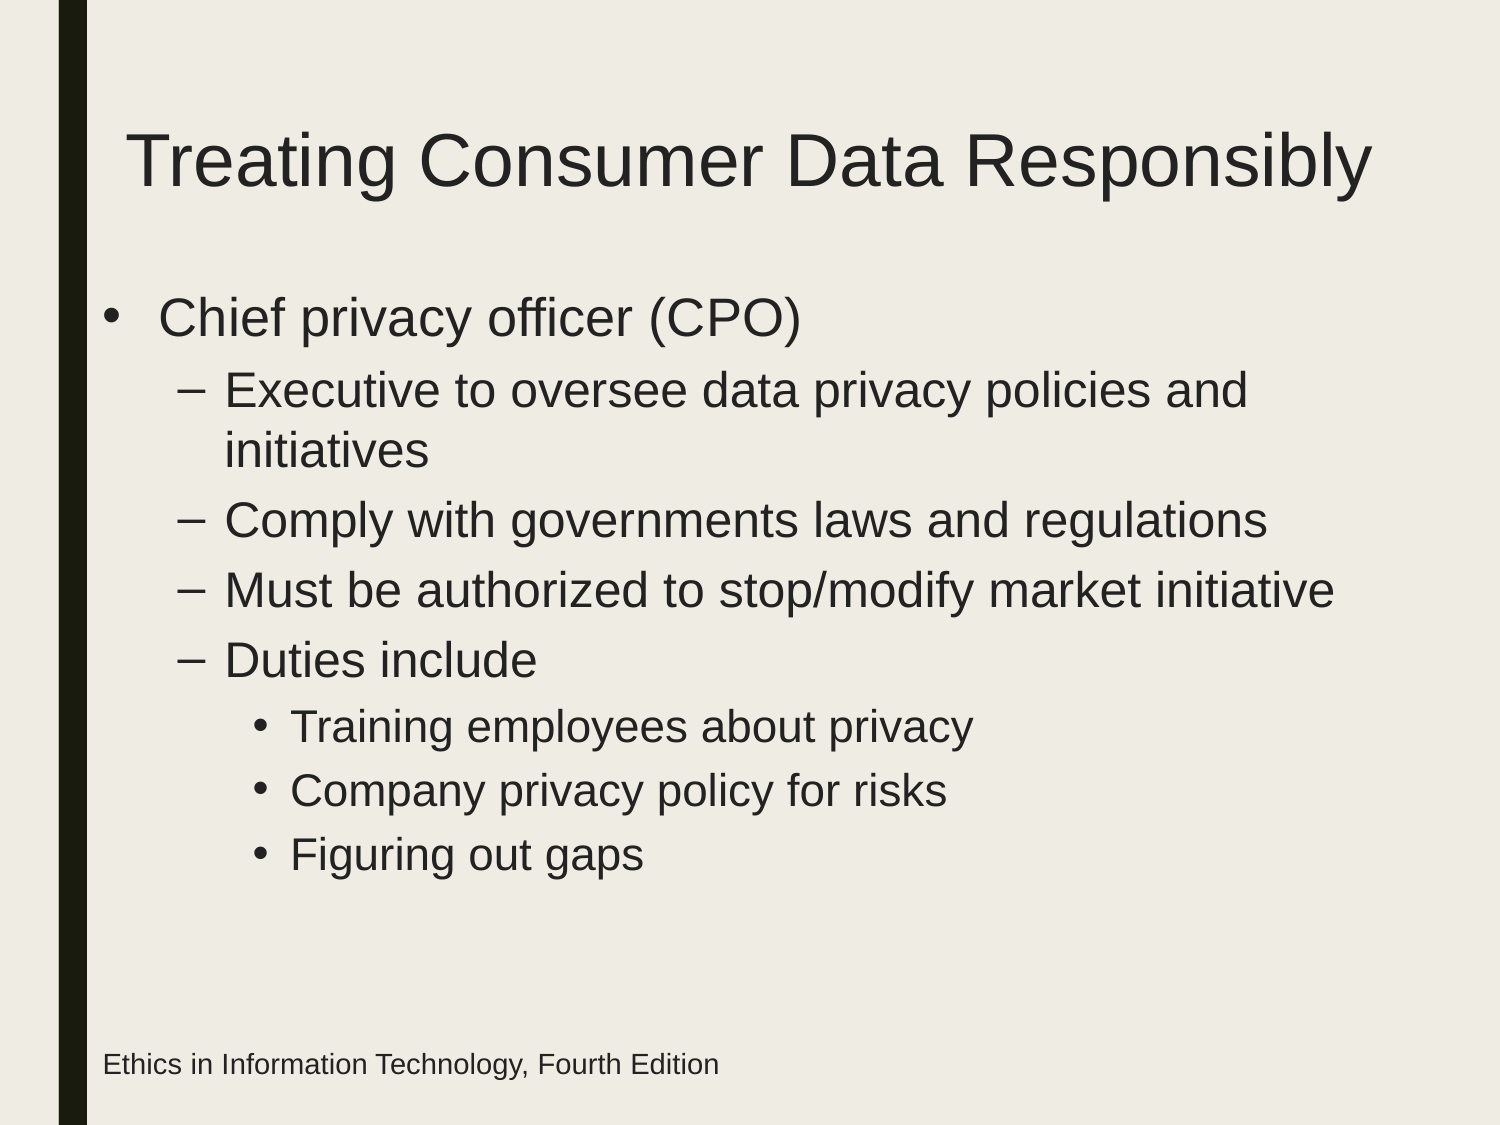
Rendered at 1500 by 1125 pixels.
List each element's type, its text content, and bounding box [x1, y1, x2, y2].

title Treating Consumer Data Responsibly [87, 62, 1413, 250]
list Chief privacy officer (CPO) Executive to oversee data privacy policies and initiatives Comply with governments laws and regulations Must be authorized to stop/modify market initiative Duties include Training employees about privacy Company privacy policy for risks Figuring out gaps [87, 275, 1413, 1025]
text_box Ethics in Information Technology, Fourth Edition [87, 1037, 1413, 1100]
